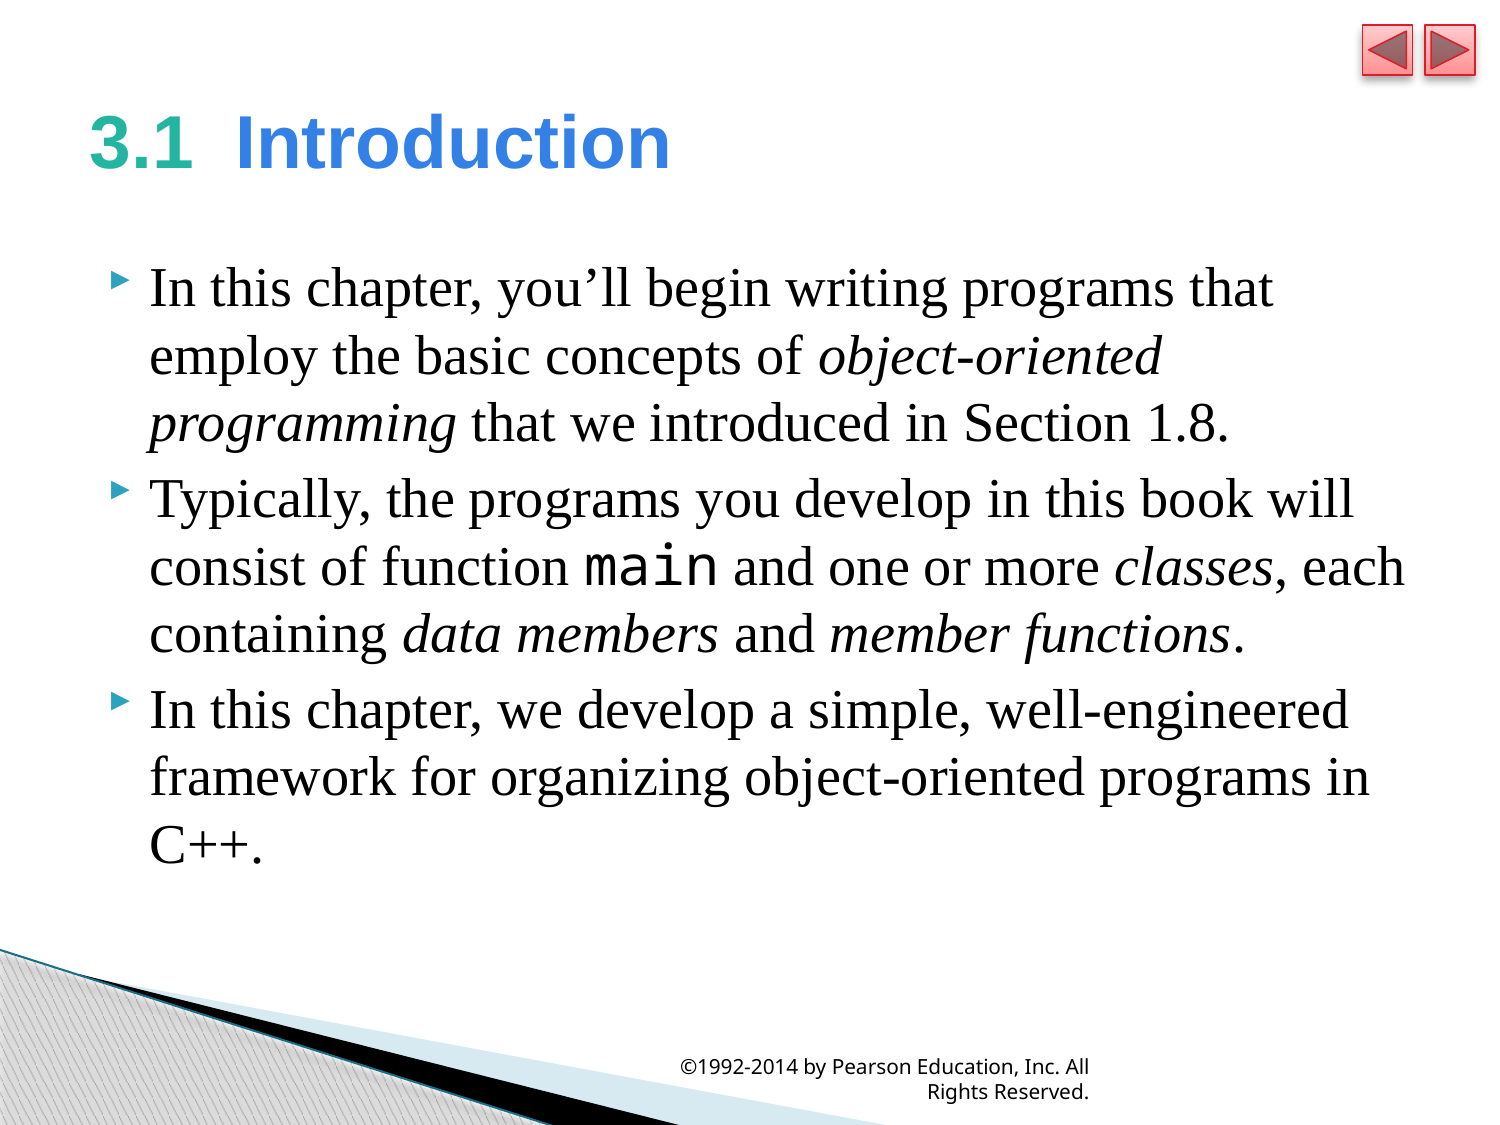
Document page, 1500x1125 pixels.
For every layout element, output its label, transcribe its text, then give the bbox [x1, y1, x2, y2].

title 3.1 Introduction [75, 45, 1425, 233]
list In this chapter, you’ll begin writing programs that employ the basic concepts of object-oriented programming that we introduced in Section 1.8. Typically, the programs you develop in this book will consist of function main and one or more classes, each containing data members and member functions. In this chapter, we develop a simple, well-engineered framework for organizing object-oriented programs in C++. [74, 242, 1426, 986]
footer ©1992-2014 by Pearson Education, Inc. All Rights Reserved. [650, 1051, 1105, 1112]
